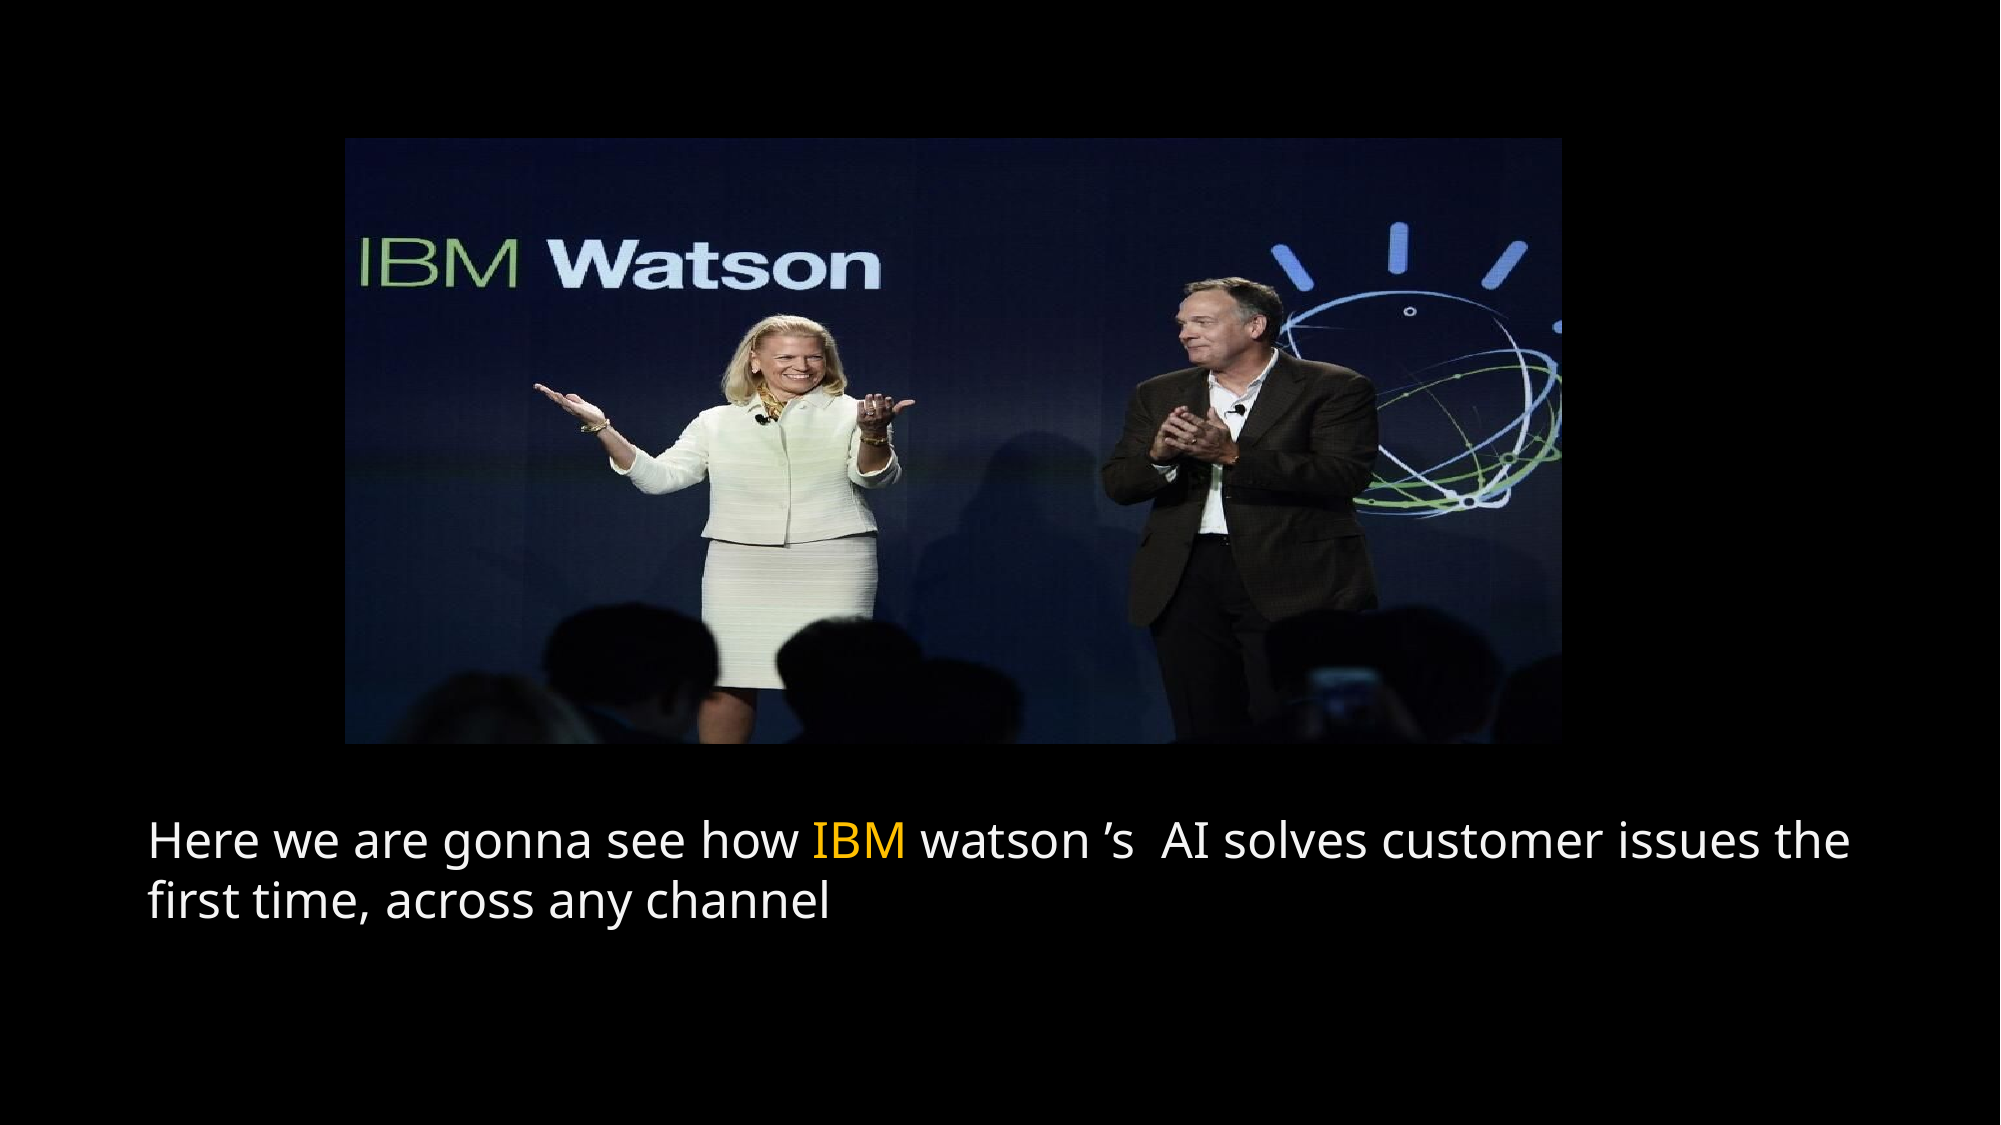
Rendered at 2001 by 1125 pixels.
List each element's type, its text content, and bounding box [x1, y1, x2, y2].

picture [345, 138, 1562, 744]
text_box Here we are gonna see how IBM watson ’s AI solves customer issues the first time, across any channel [132, 801, 1868, 937]
